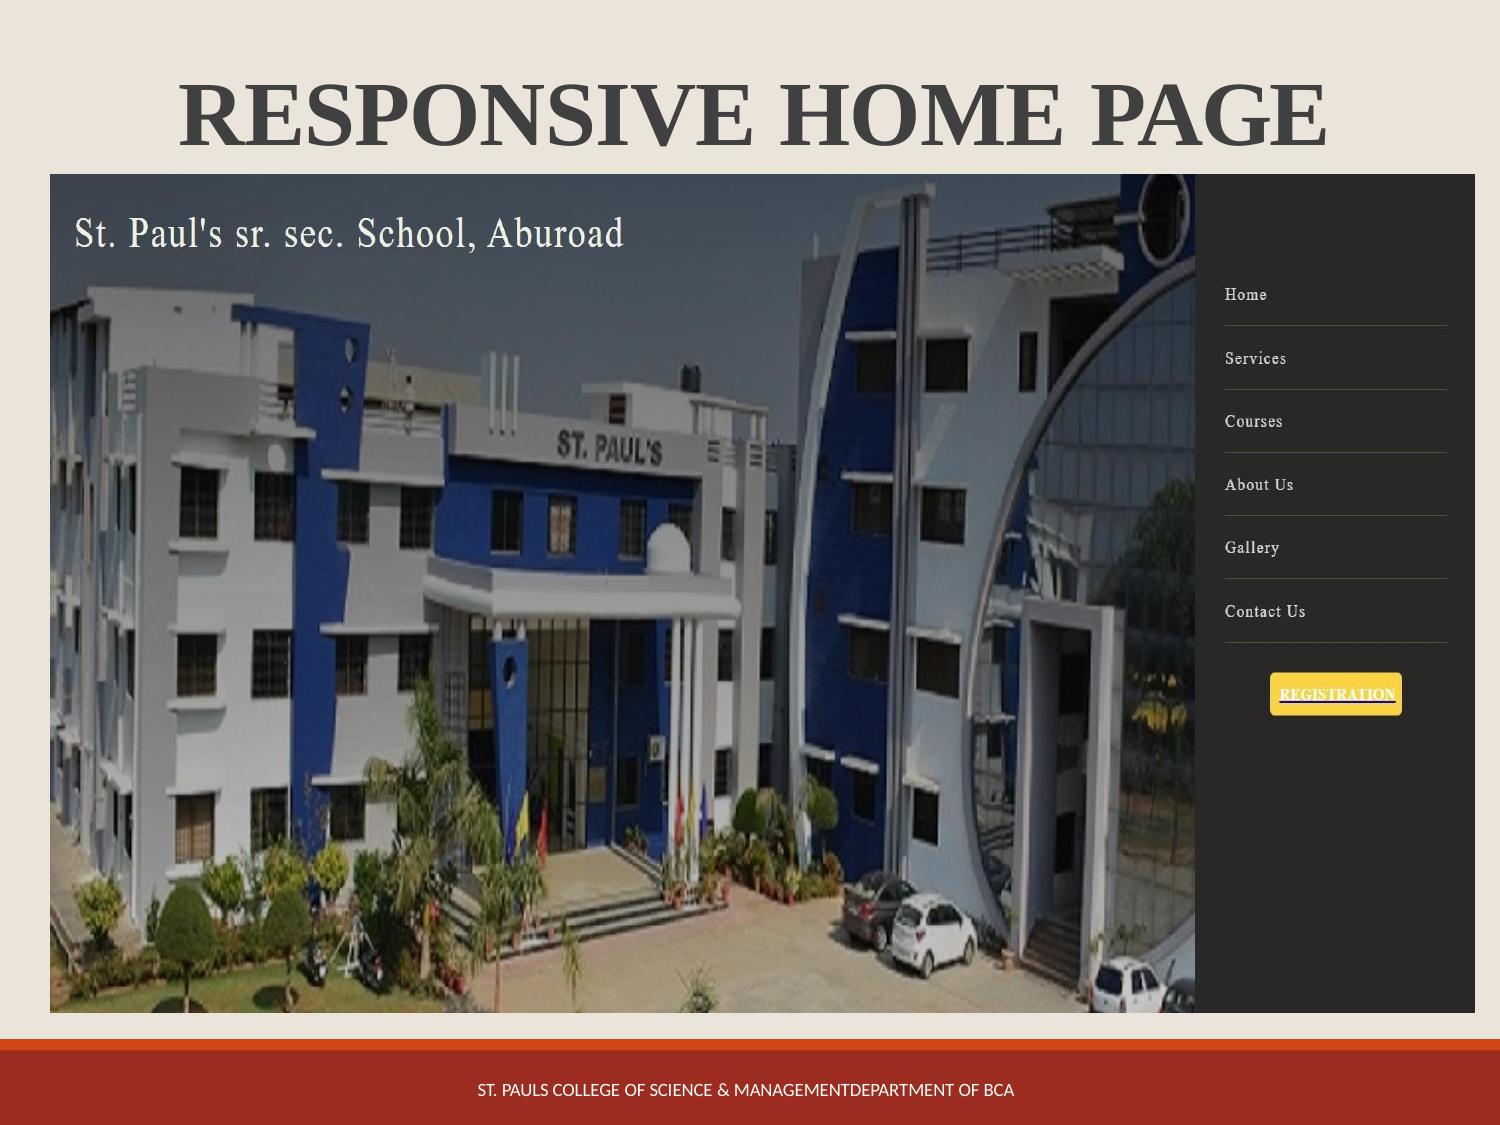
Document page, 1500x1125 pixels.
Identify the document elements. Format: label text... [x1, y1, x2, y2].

title RESPONSIVE HOME PAGE [176, 52, 1332, 173]
picture [49, 174, 1476, 1013]
footer ST. PAULS COLLEGE OF SCIENCE & MANAGEMENTDEPARTMENT OF BCA [475, 1079, 1026, 1125]
